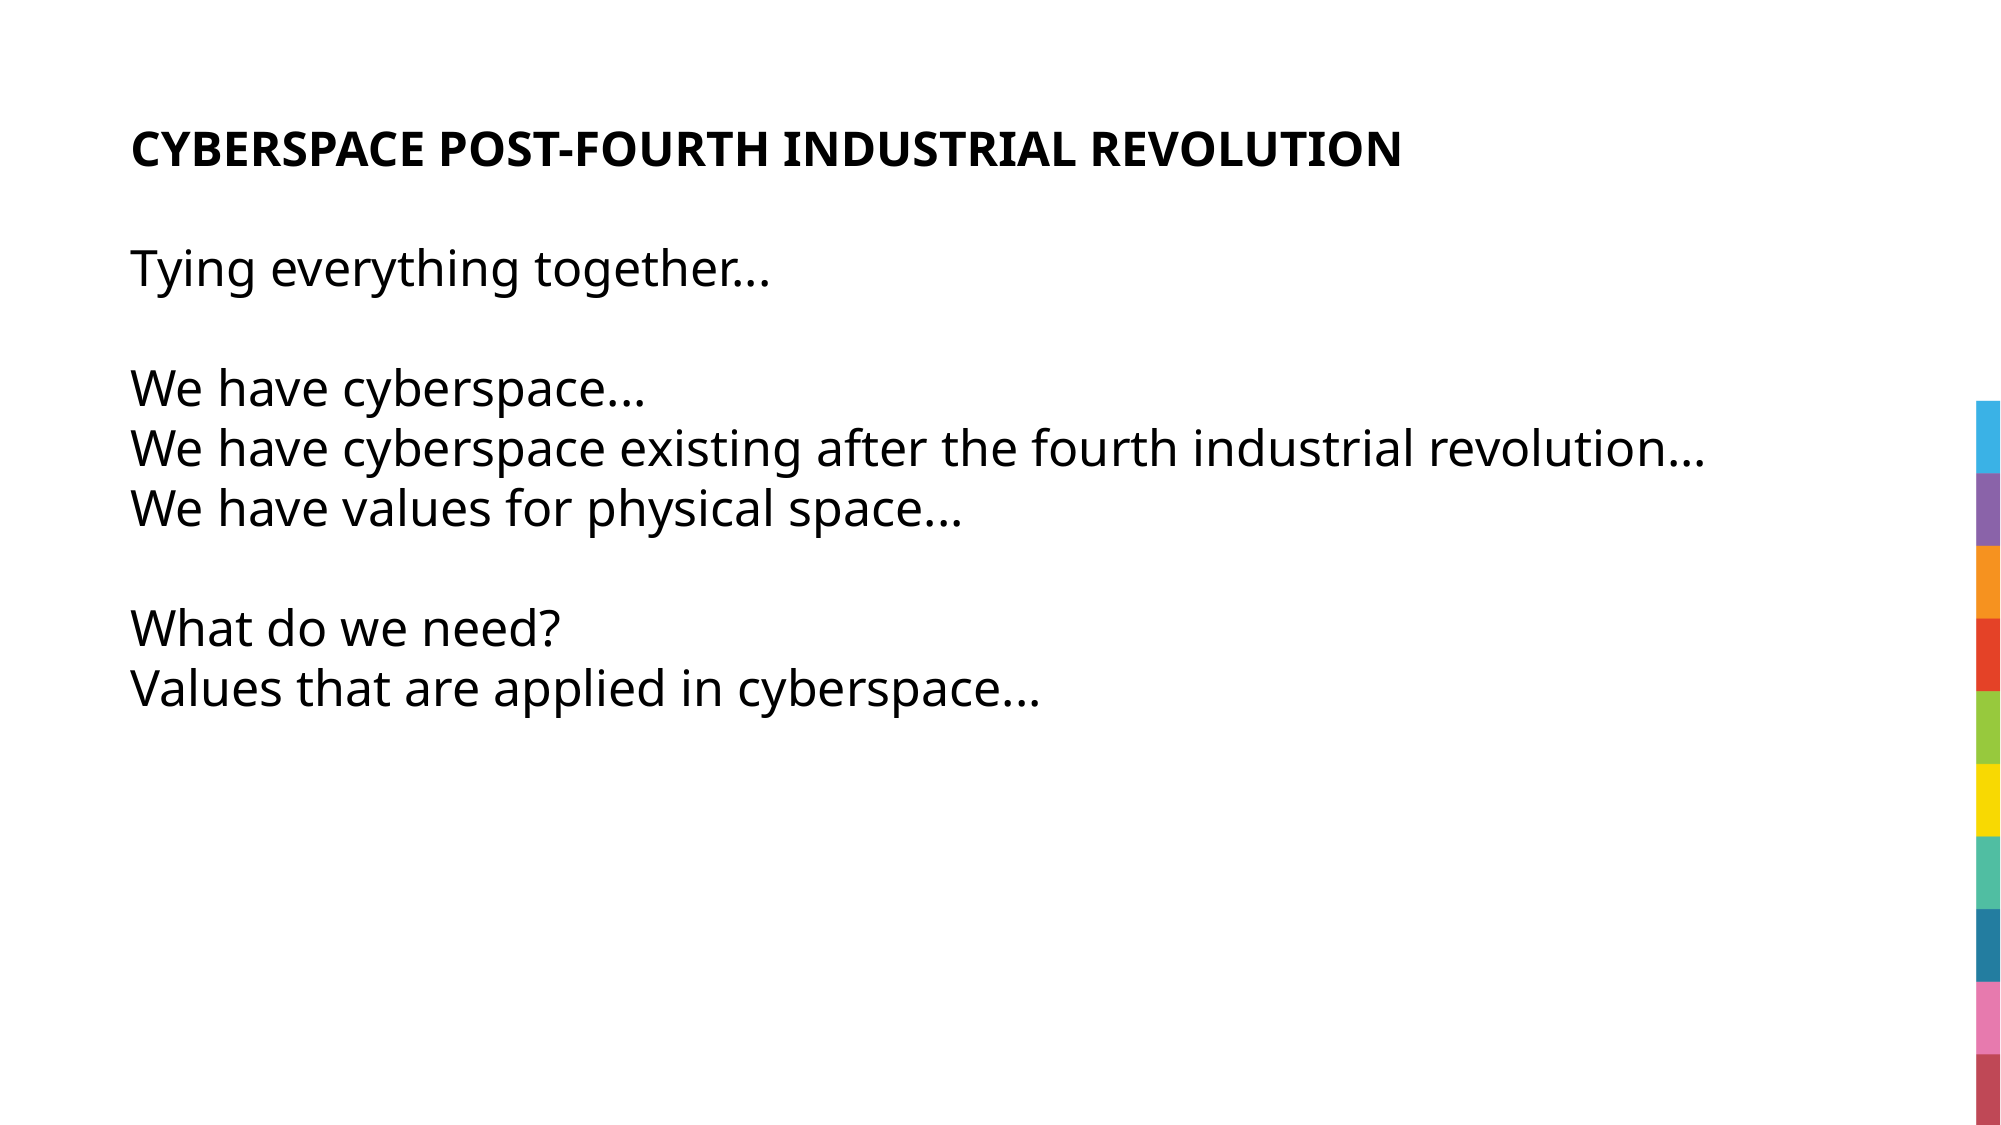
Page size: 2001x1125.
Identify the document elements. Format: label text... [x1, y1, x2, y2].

title CYBERSPACE POST-FOURTH INDUSTRIAL REVOLUTION [115, 111, 1863, 186]
picture [1976, 402, 2001, 1125]
list Tying everything together... We have cyberspace... We have cyberspace existing after the fourth industrial revolution... We have values for physical space... What do we need? Values that are applied in cyberspace... [115, 229, 1863, 947]
